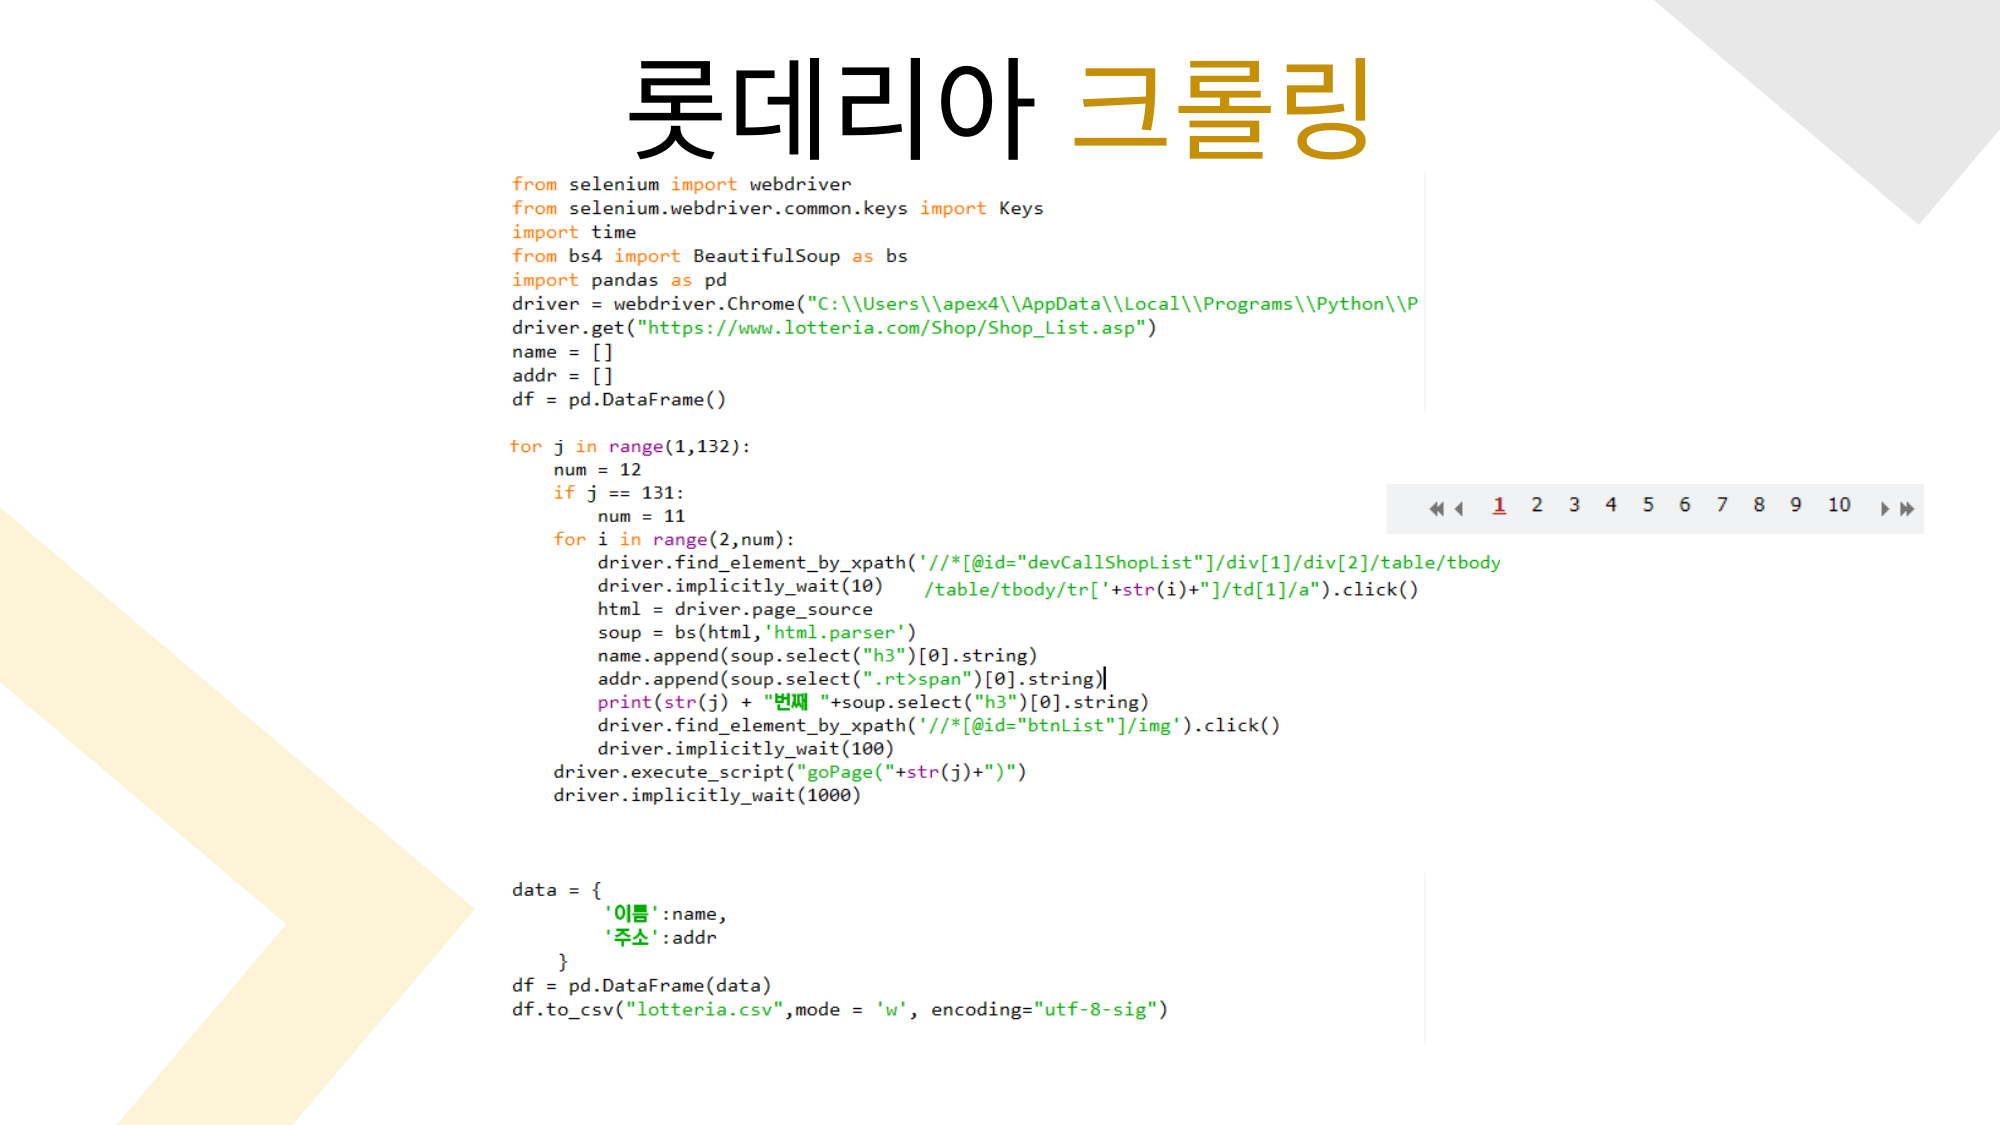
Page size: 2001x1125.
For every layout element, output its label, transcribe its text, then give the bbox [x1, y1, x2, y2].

list 롯데리아 크롤링 [53, 55, 1952, 175]
picture [507, 440, 1924, 834]
picture [507, 873, 1426, 1043]
picture [507, 174, 1426, 412]
